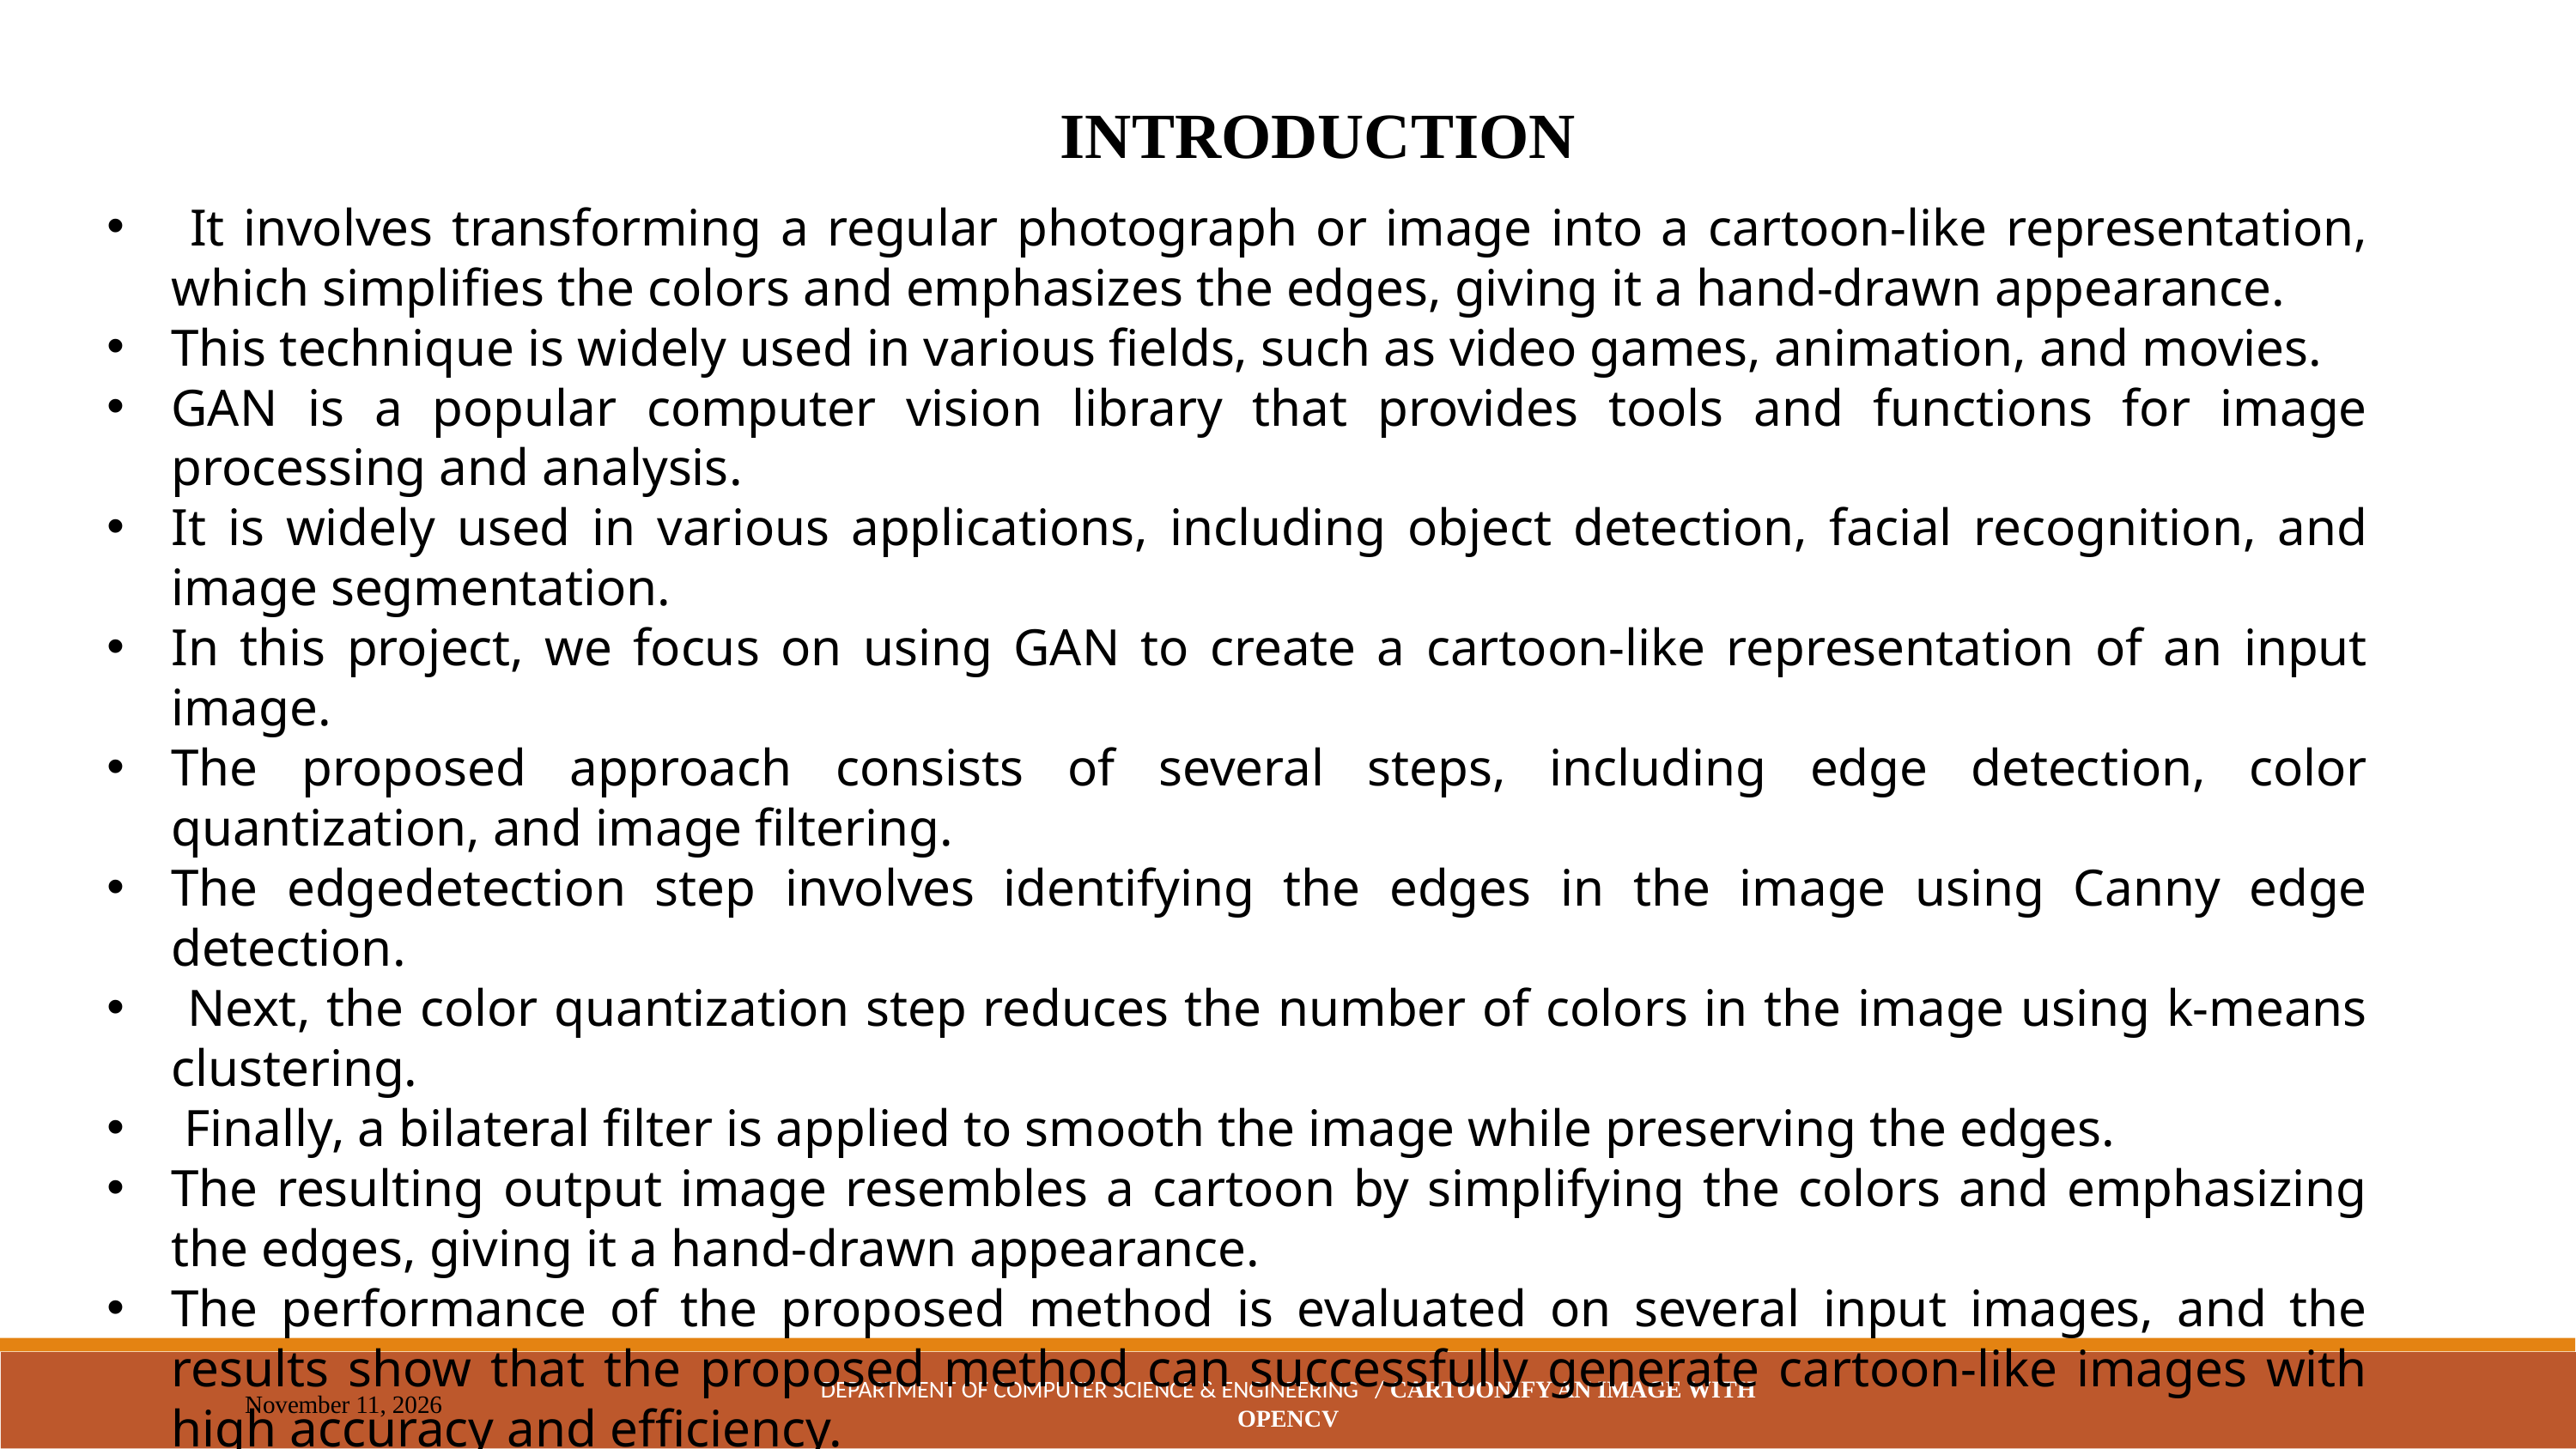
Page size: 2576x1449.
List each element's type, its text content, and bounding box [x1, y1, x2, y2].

text_box INTRODUCTION [36, 48, 2536, 178]
text_box It involves transforming a regular photograph or image into a cartoon-like representation, which simplifies the colors and emphasizes the edges, giving it a hand-drawn appearance. This technique is widely used in various fields, such as video games, animation, and movies. GAN is a popular computer vision library that provides tools and functions for image processing and analysis. It is widely used in various applications, including object detection, facial recognition, and image segmentation. In this project, we focus on using GAN to create a cartoon-like representation of an input image. The proposed approach consists of several steps, including edge detection, color quantization, and image filtering. The edgedetection step involves identifying the edges in the image using Canny edge detection. Next, the color quantization step reduces the number of colors in the image using k-means clustering. Finally, a bilateral filter is applied to smooth the image while preserving the edges. The resulting output image resembles a cartoon by simplifying the colors and emphasizing the edges, giving it a hand-drawn appearance. The performance of the proposed method is evaluated on several input images, and the results show that the proposed method can successfully generate cartoon-like images with high accuracy and efficiency. [94, 189, 2380, 1449]
